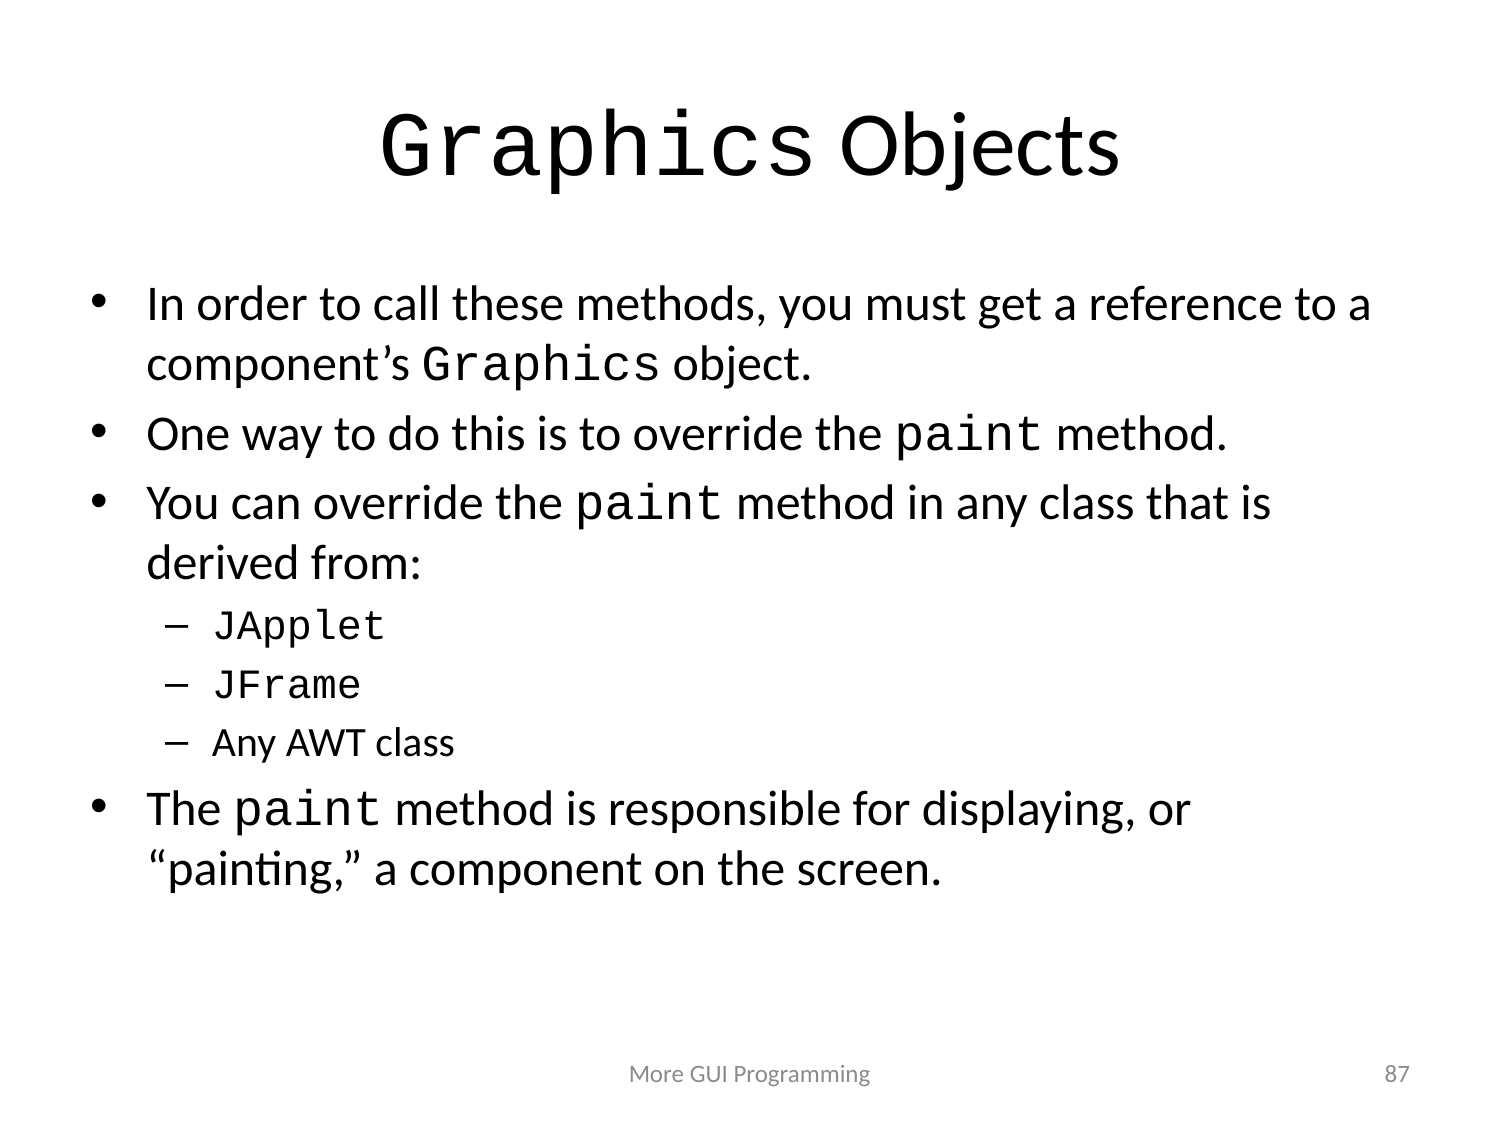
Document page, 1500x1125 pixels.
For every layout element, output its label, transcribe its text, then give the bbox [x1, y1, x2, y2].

title Graphics Objects [75, 45, 1425, 233]
slide_number 87 [1074, 1042, 1425, 1103]
footer More GUI Programming [512, 1042, 988, 1103]
list In order to call these methods, you must get a reference to a component’s Graphics object. One way to do this is to override the paint method. You can override the paint method in any class that is derived from: JApplet JFrame Any AWT class The paint method is responsible for displaying, or “painting,” a component on the screen. [75, 262, 1425, 1005]
